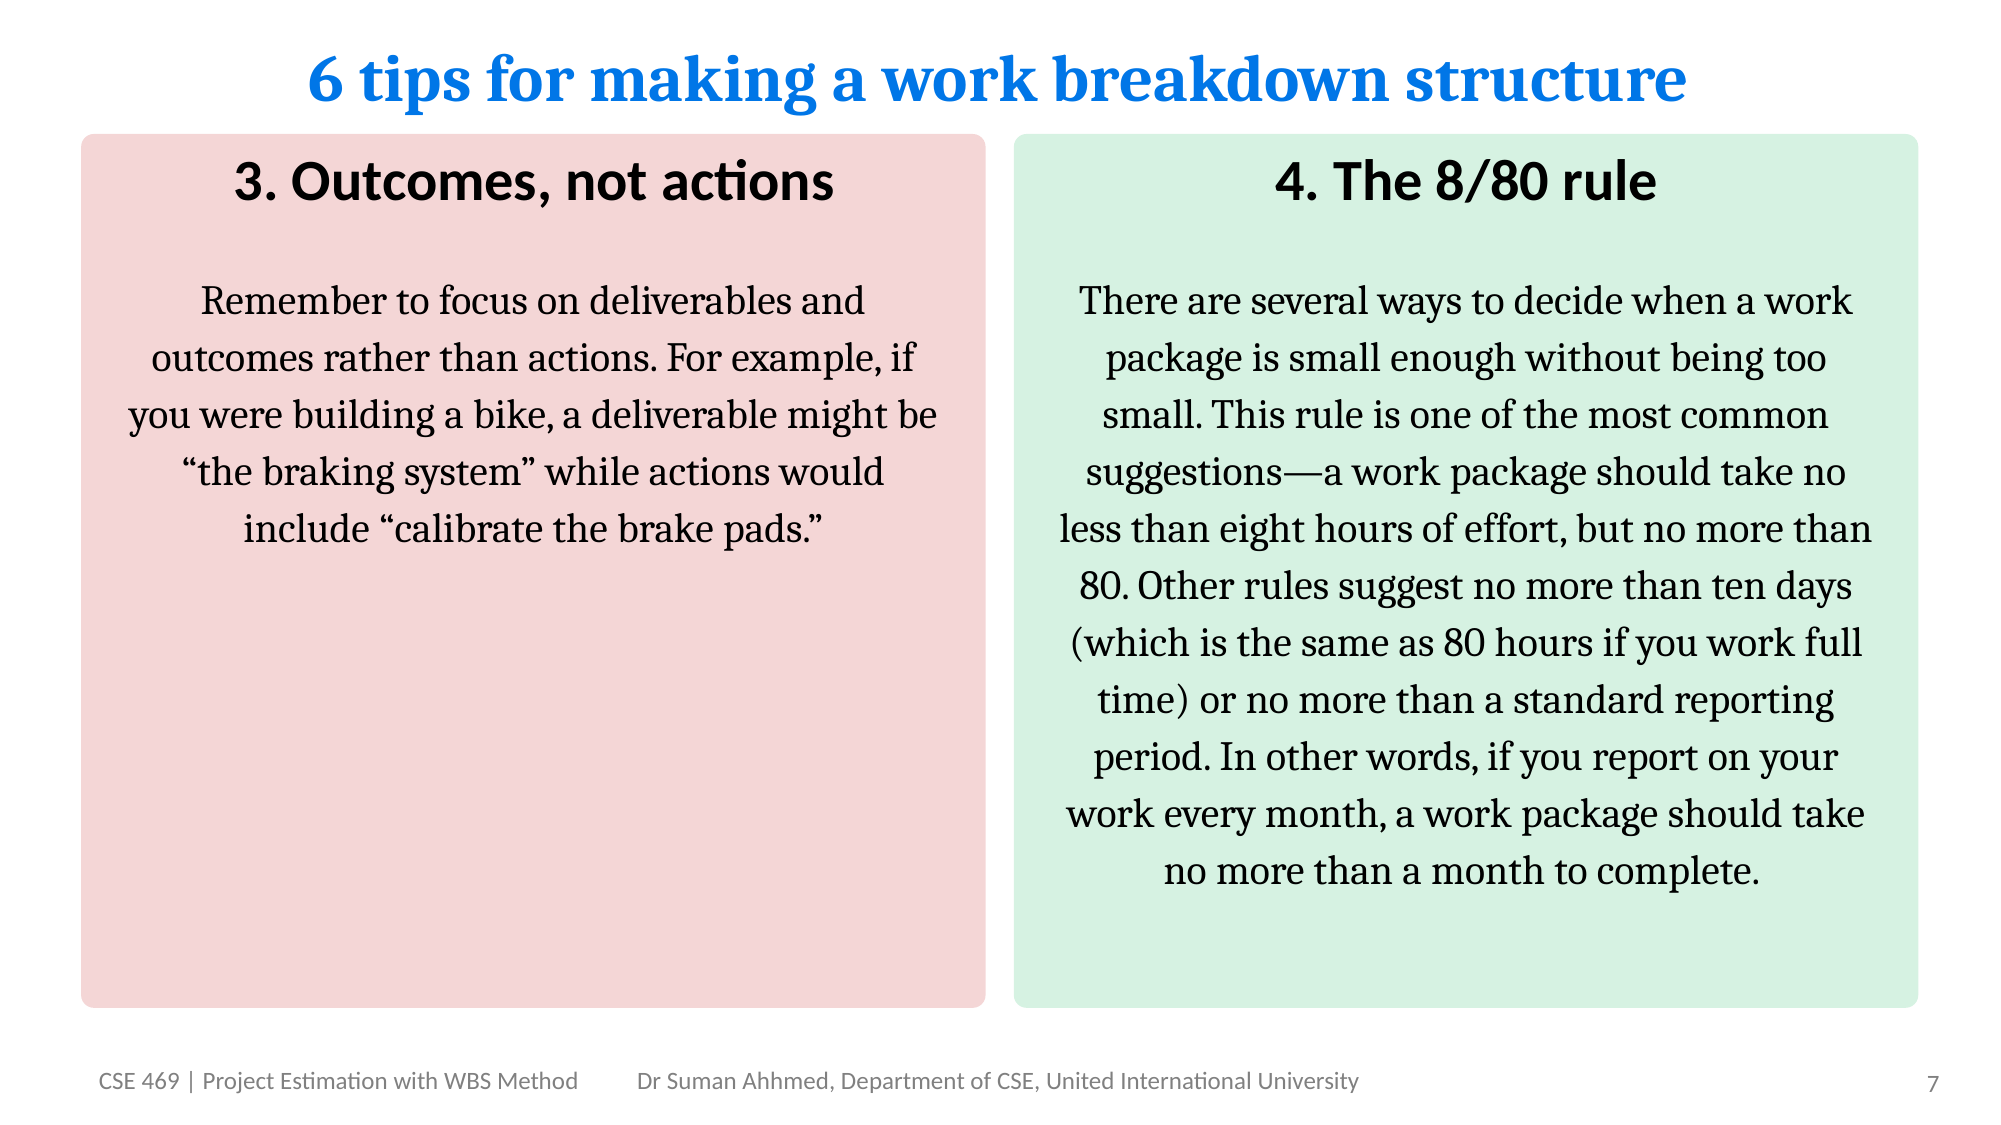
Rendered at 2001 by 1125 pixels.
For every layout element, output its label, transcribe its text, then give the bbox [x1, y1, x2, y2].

title 6 tips for making a work breakdown structure [81, 25, 1917, 134]
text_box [80, 133, 986, 1009]
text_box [1013, 133, 1919, 1071]
